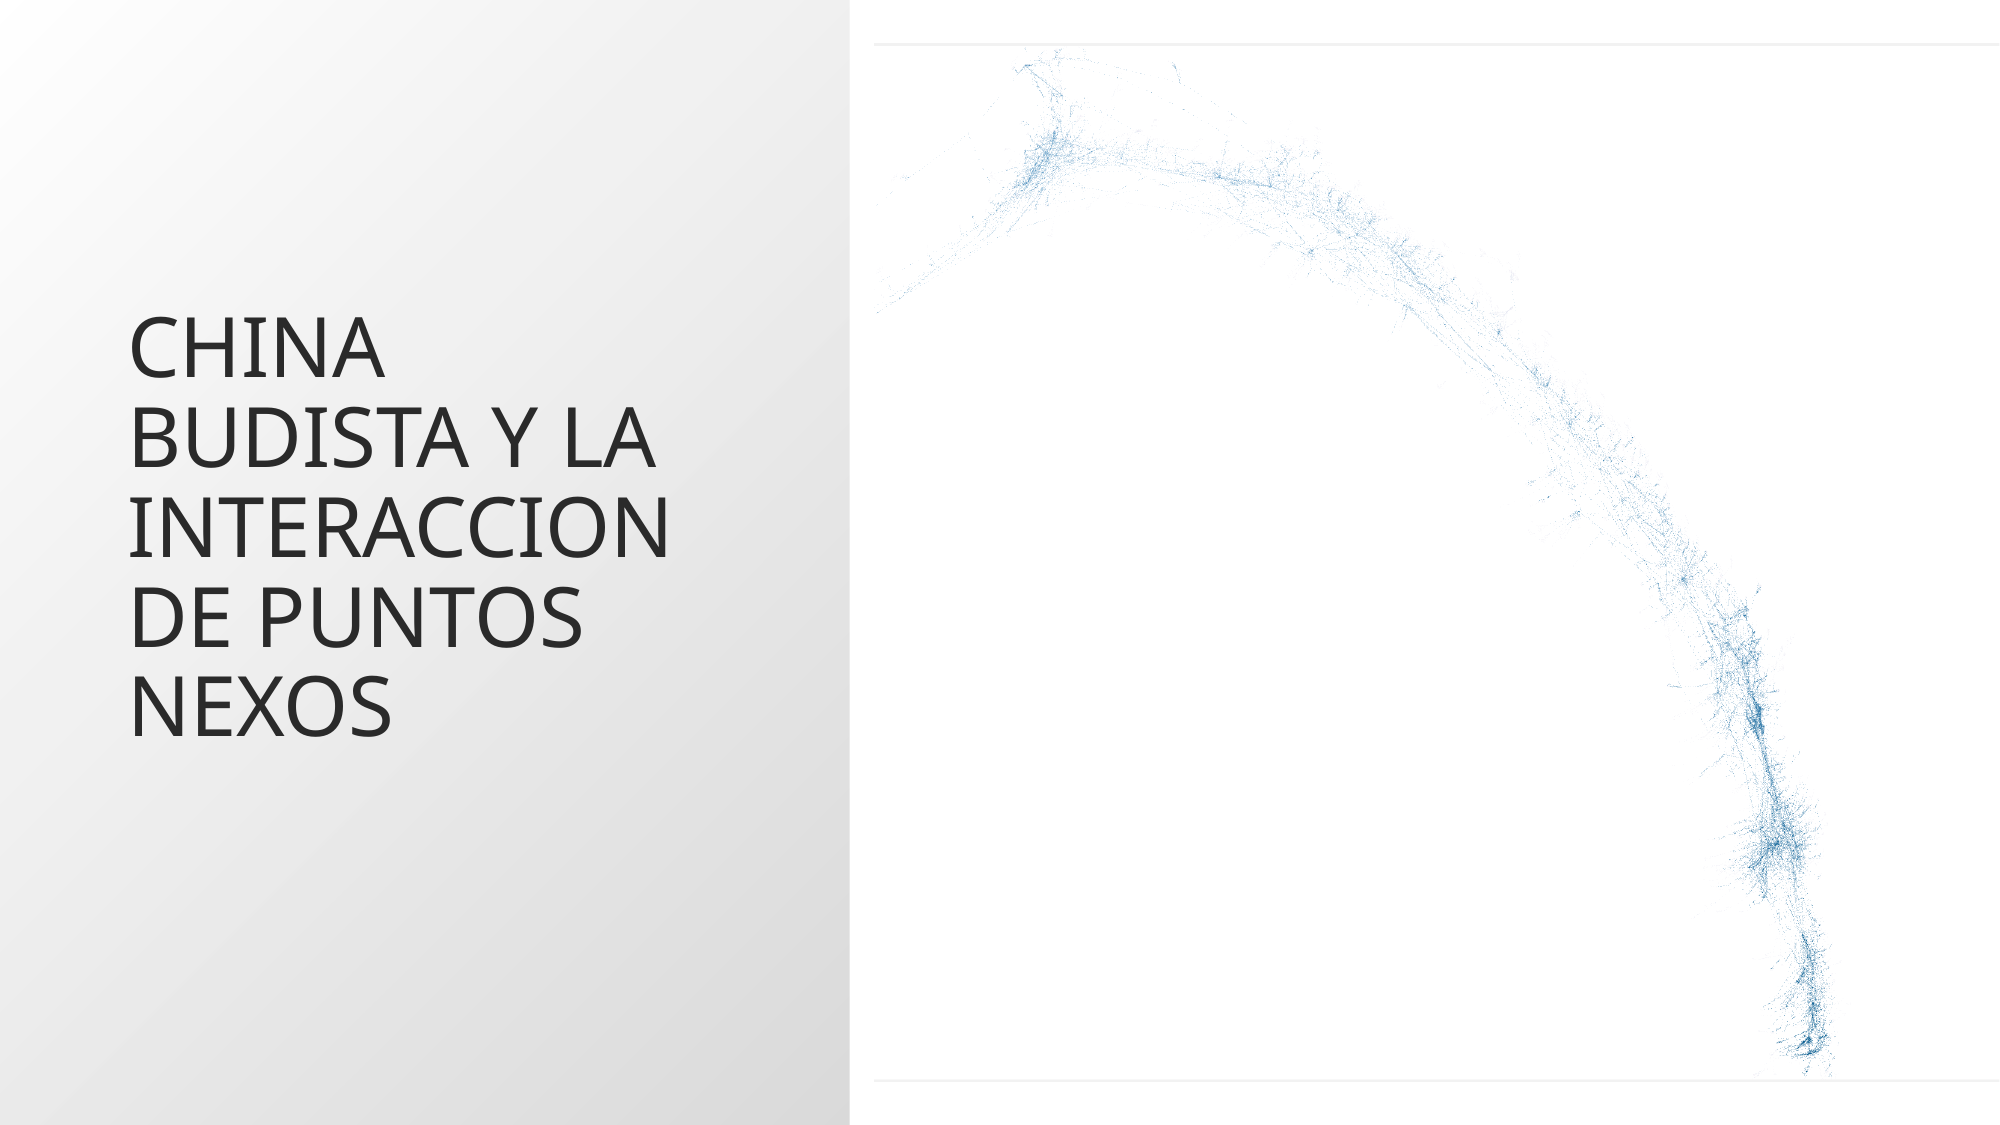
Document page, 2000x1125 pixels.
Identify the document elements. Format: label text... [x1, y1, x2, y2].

picture [874, 43, 2000, 1082]
title China budista y la interaccion de puntos nexos [112, 99, 750, 763]
